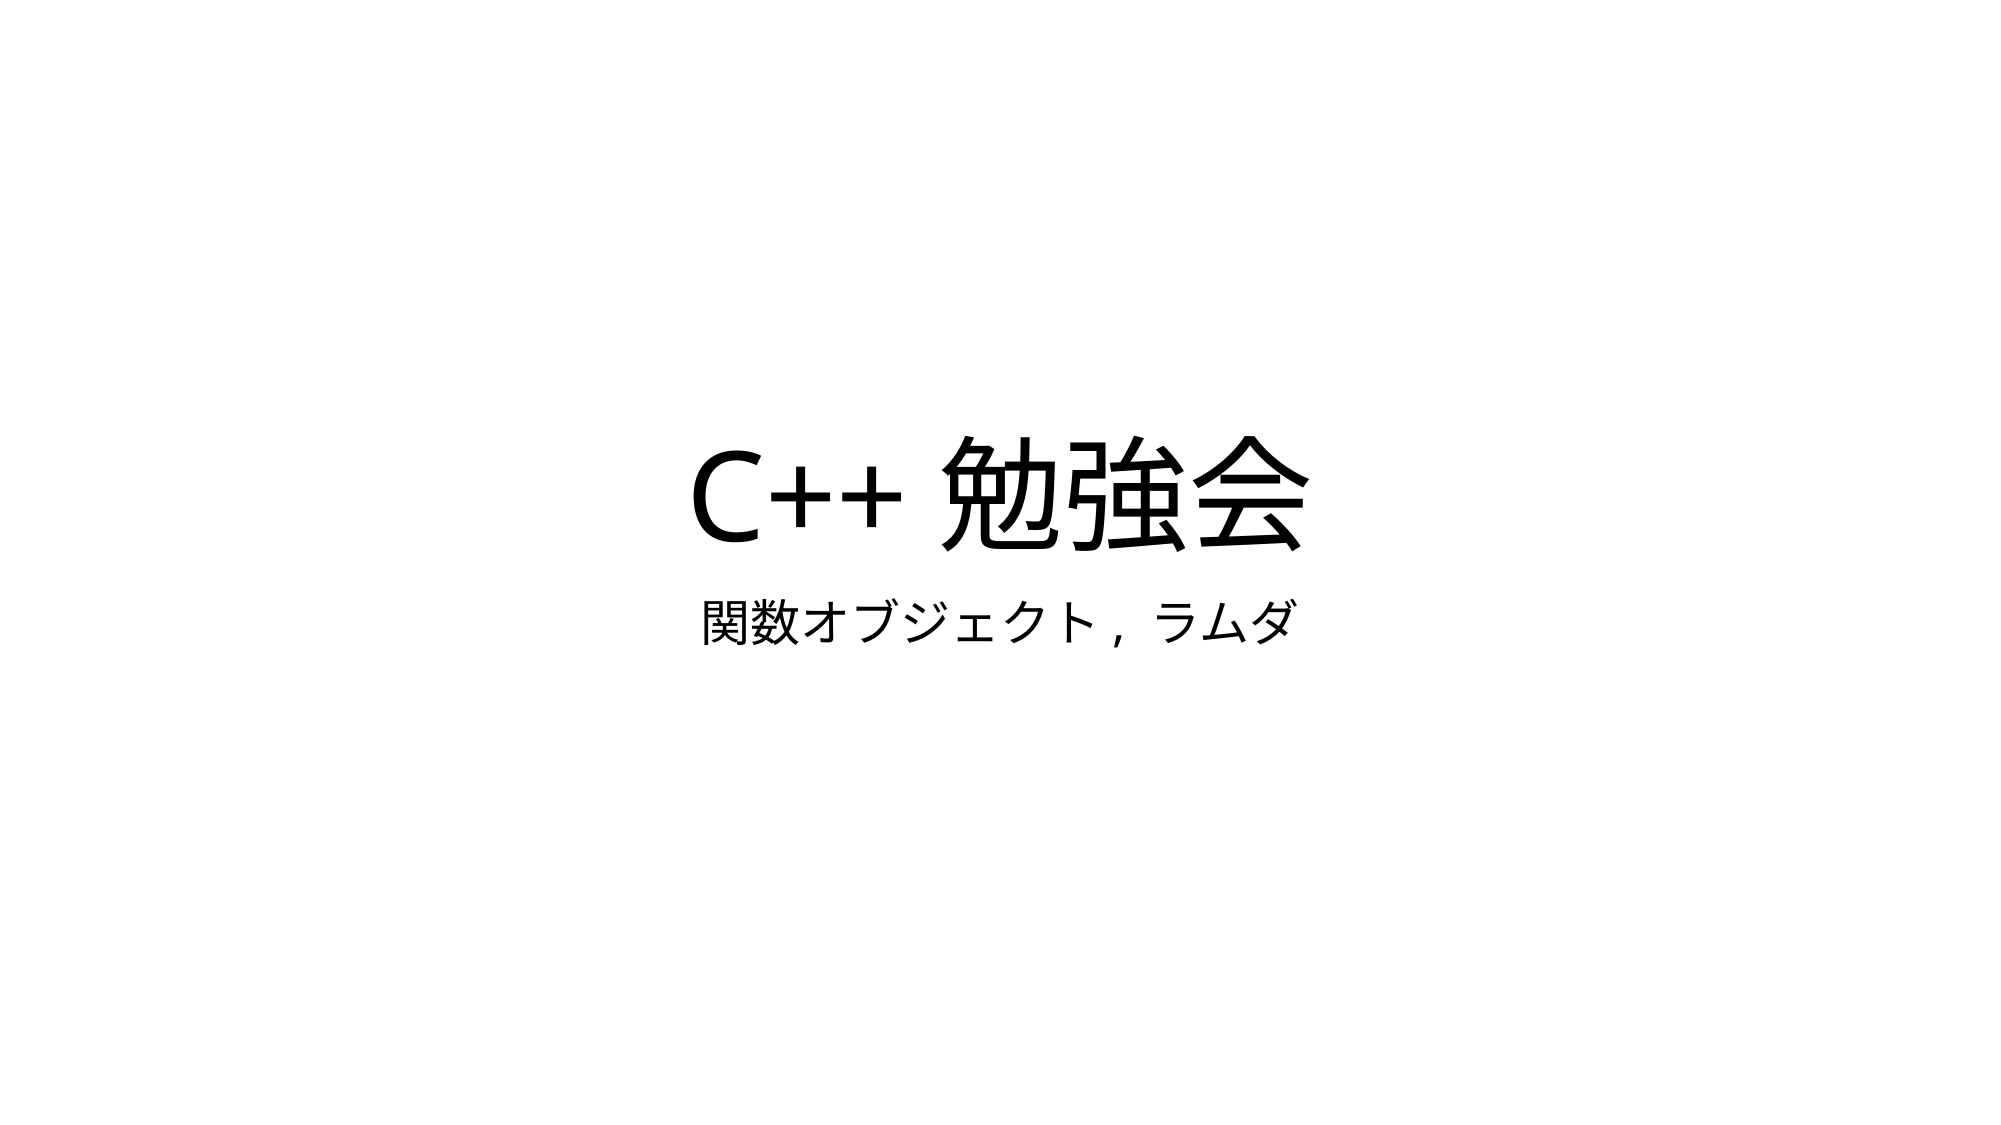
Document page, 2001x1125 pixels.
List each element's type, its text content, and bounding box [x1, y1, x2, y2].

title C++勉強会 [249, 184, 1750, 576]
subtitle 関数オブジェクト, ラムダ [249, 590, 1750, 863]
